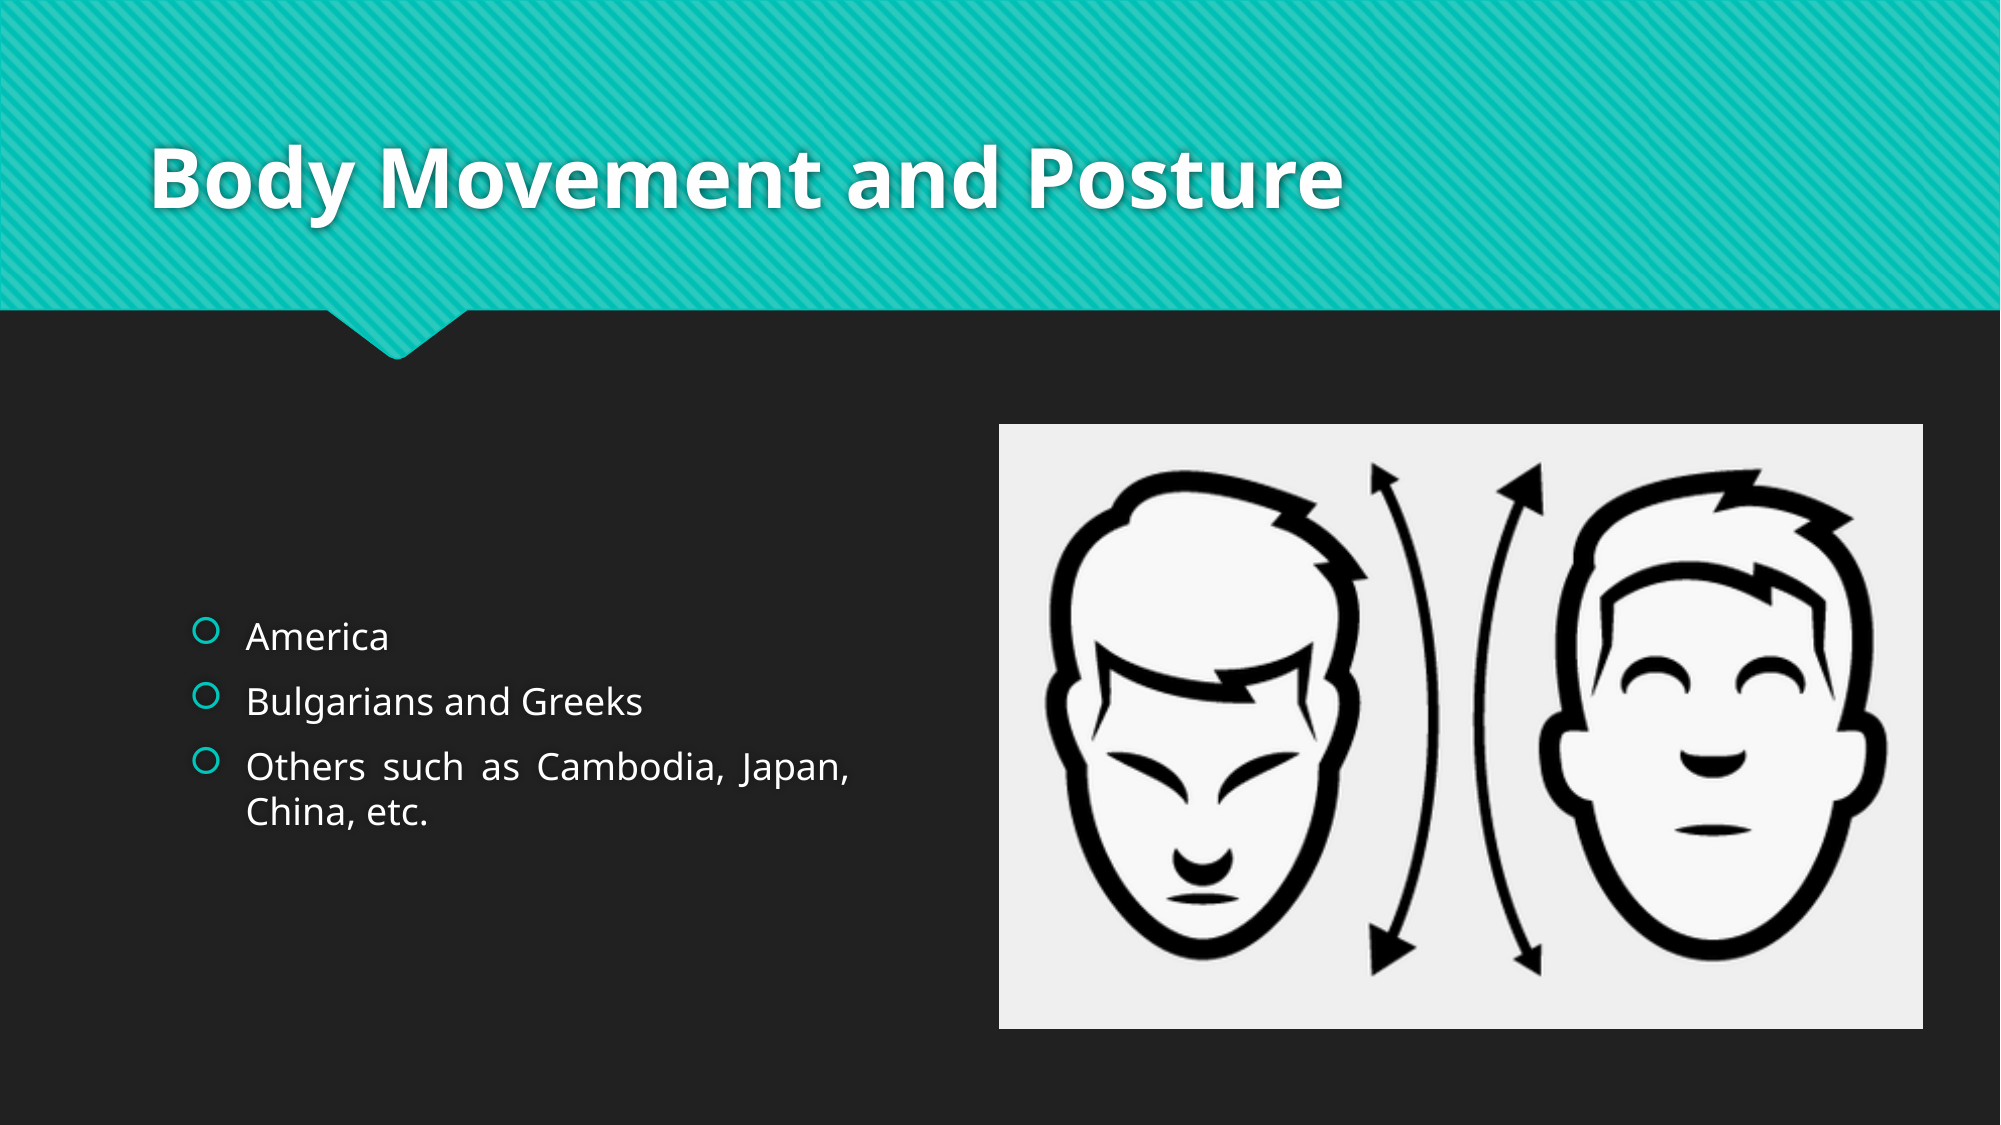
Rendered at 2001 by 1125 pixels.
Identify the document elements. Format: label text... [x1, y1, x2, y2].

title Body Movement and Posture [132, 73, 1868, 233]
list America Bulgarians and Greeks Others such as Cambodia, Japan, China, etc. [174, 424, 866, 1022]
picture [999, 424, 1923, 1029]
